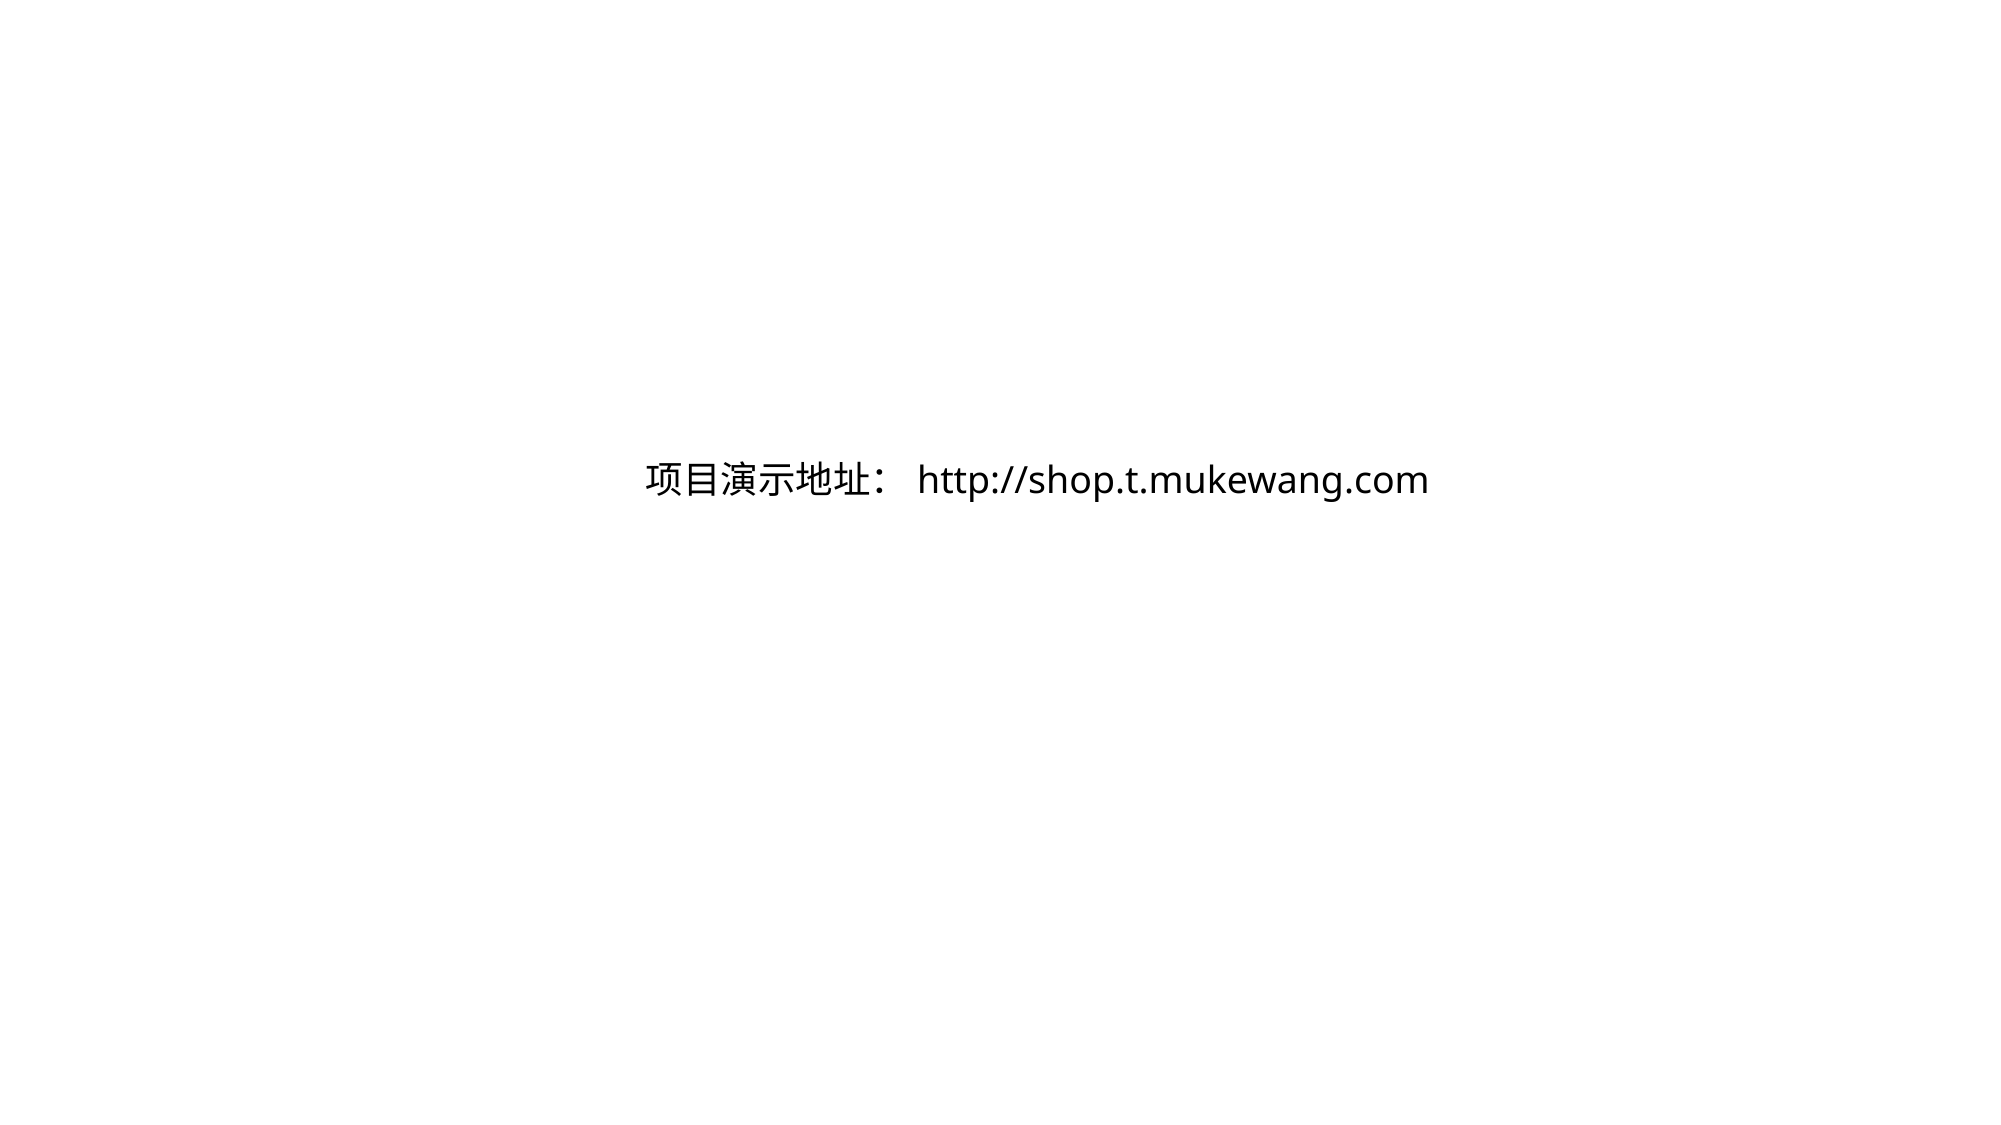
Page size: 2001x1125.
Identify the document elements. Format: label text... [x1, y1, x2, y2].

text_box 项目演示地址：http://shop.t.mukewang.com [630, 448, 1445, 509]
